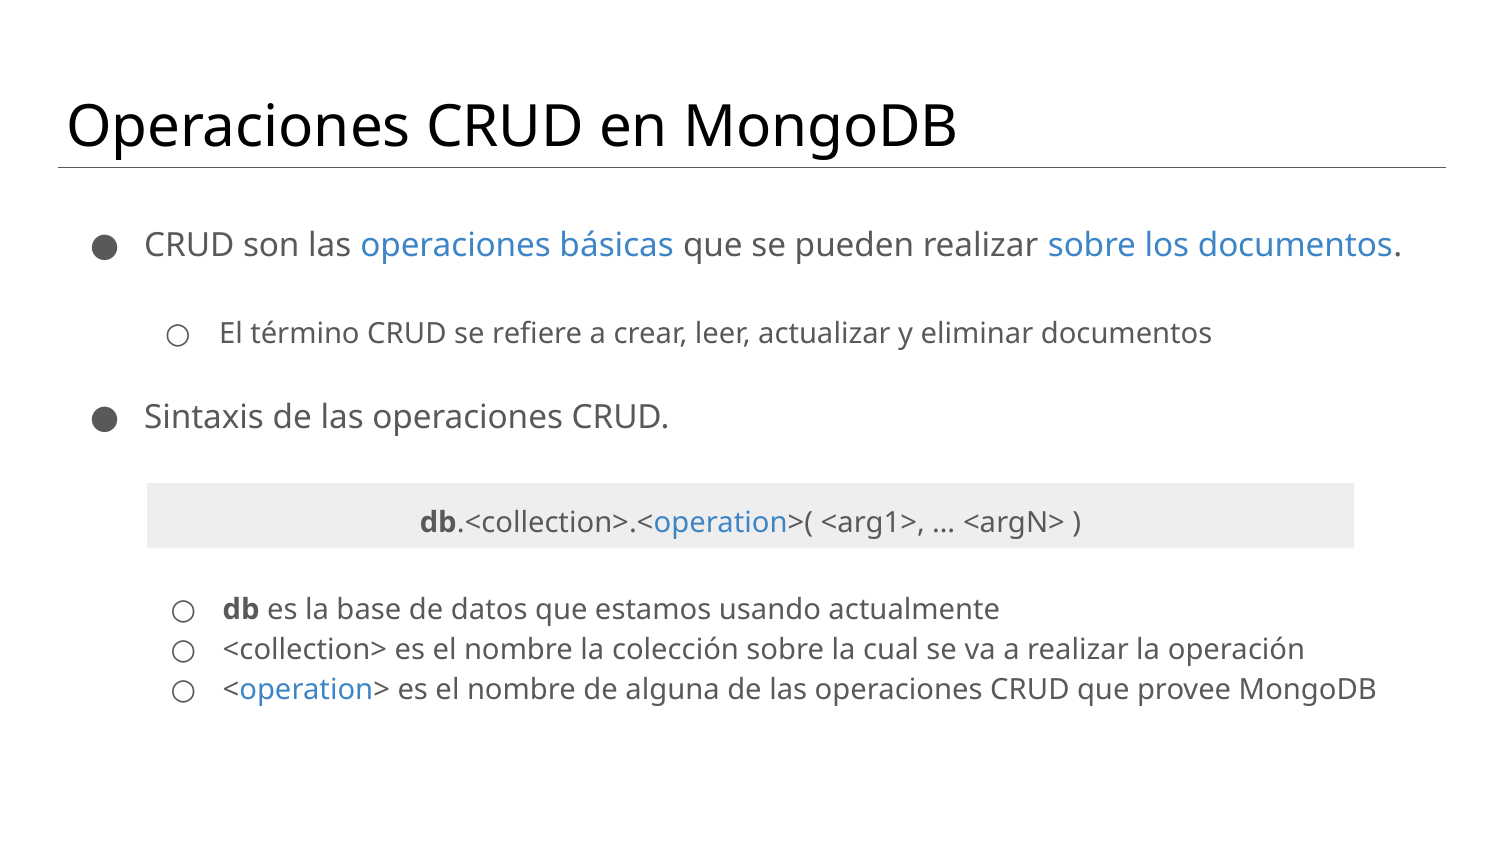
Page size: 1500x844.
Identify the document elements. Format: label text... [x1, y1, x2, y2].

text_box CRUD son las operaciones básicas que se pueden realizar sobre los documentos. El término CRUD se refiere a crear, leer, actualizar y eliminar documentos Sintaxis de las operaciones CRUD. [54, 202, 1452, 371]
text_box db.<collection>.<operation>( <arg1>, … <argN> ) [147, 483, 1355, 549]
title Operaciones CRUD en MongoDB [51, 72, 1449, 167]
list db es la base de datos que estamos usando actualmente <collection> es el nombre la colección sobre la cual se va a realizar la operación <operation> es el nombre de alguna de las operaciones CRUD que provee MongoDB [57, 570, 1447, 730]
